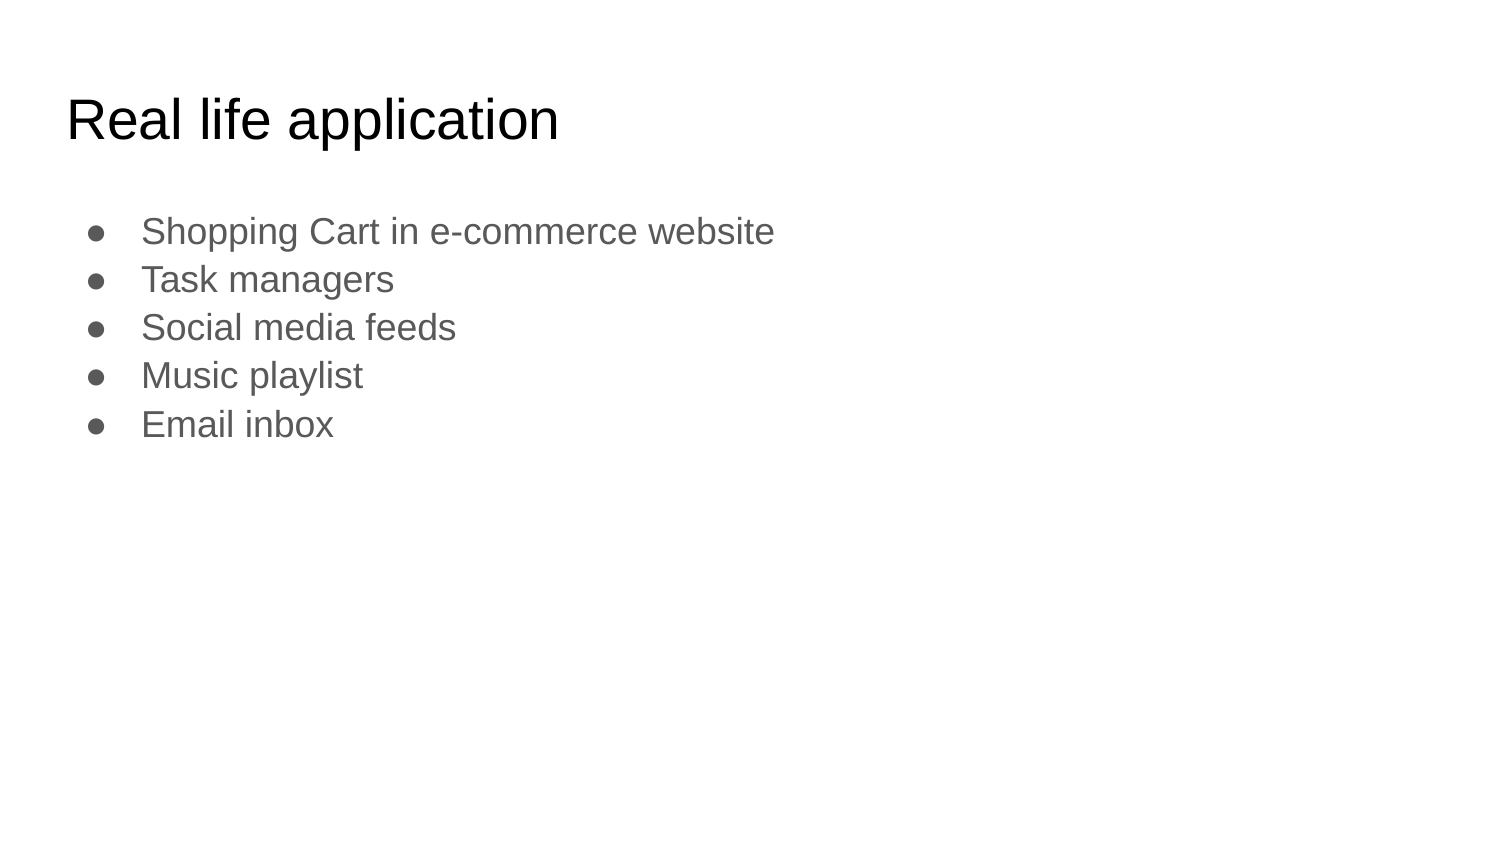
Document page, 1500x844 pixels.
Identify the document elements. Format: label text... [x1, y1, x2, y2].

list Shopping Cart in e-commerce website Task managers Social media feeds Music playlist Email inbox [51, 189, 1449, 750]
title Real life application [51, 72, 1449, 167]
